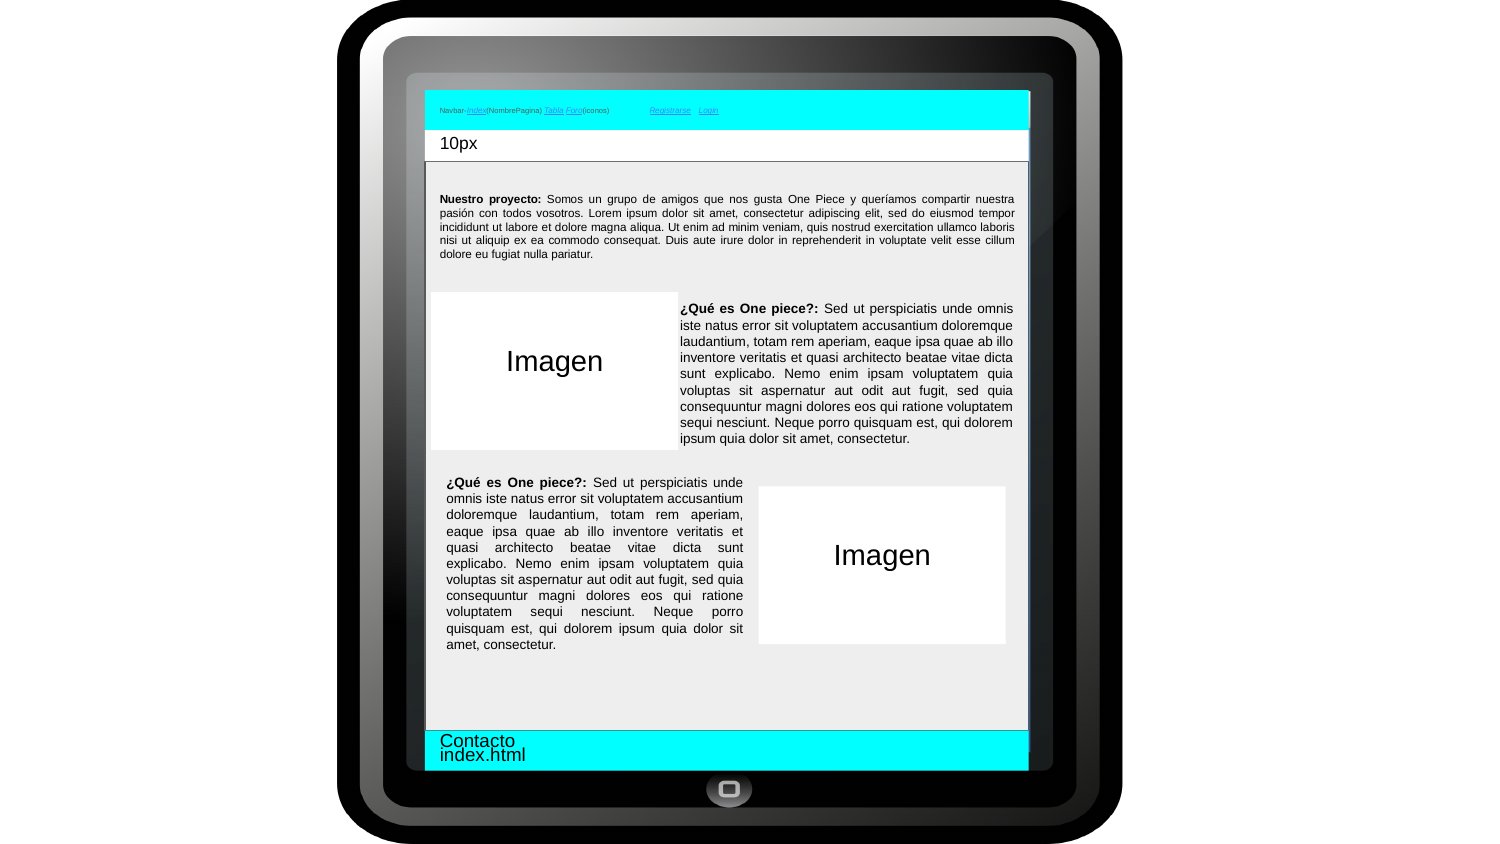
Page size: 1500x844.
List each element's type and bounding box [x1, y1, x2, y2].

picture [198, 0, 1261, 844]
